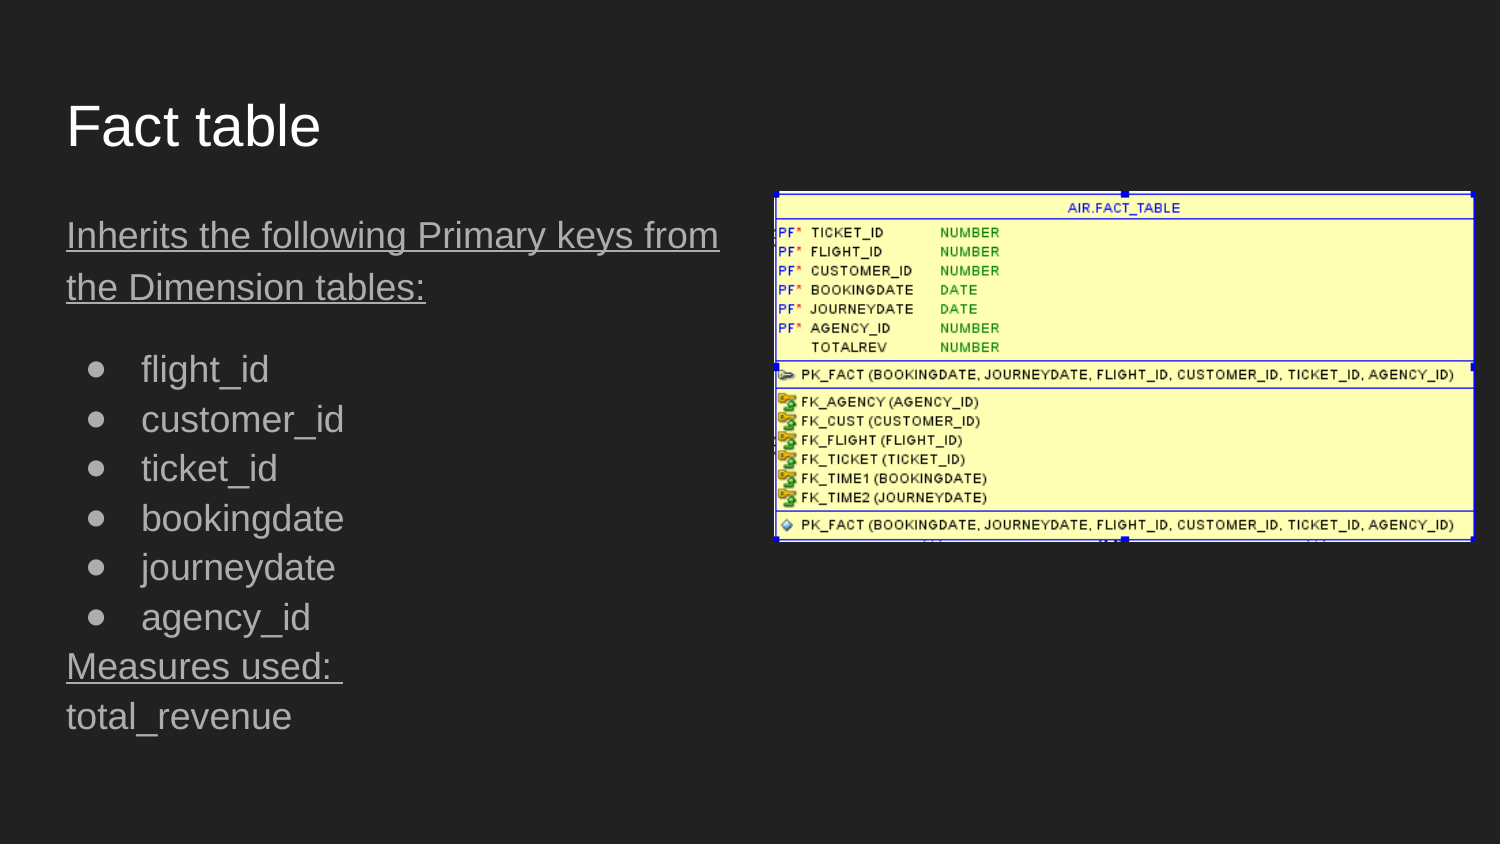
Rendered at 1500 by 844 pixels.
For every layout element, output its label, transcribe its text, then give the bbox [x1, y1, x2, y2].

list Inherits the following Primary keys from the Dimension tables: flight_id customer_id ticket_id bookingdate journeydate agency_id Measures used: total_revenue [51, 189, 750, 844]
title Fact table [51, 72, 1449, 167]
picture [774, 191, 1476, 542]
